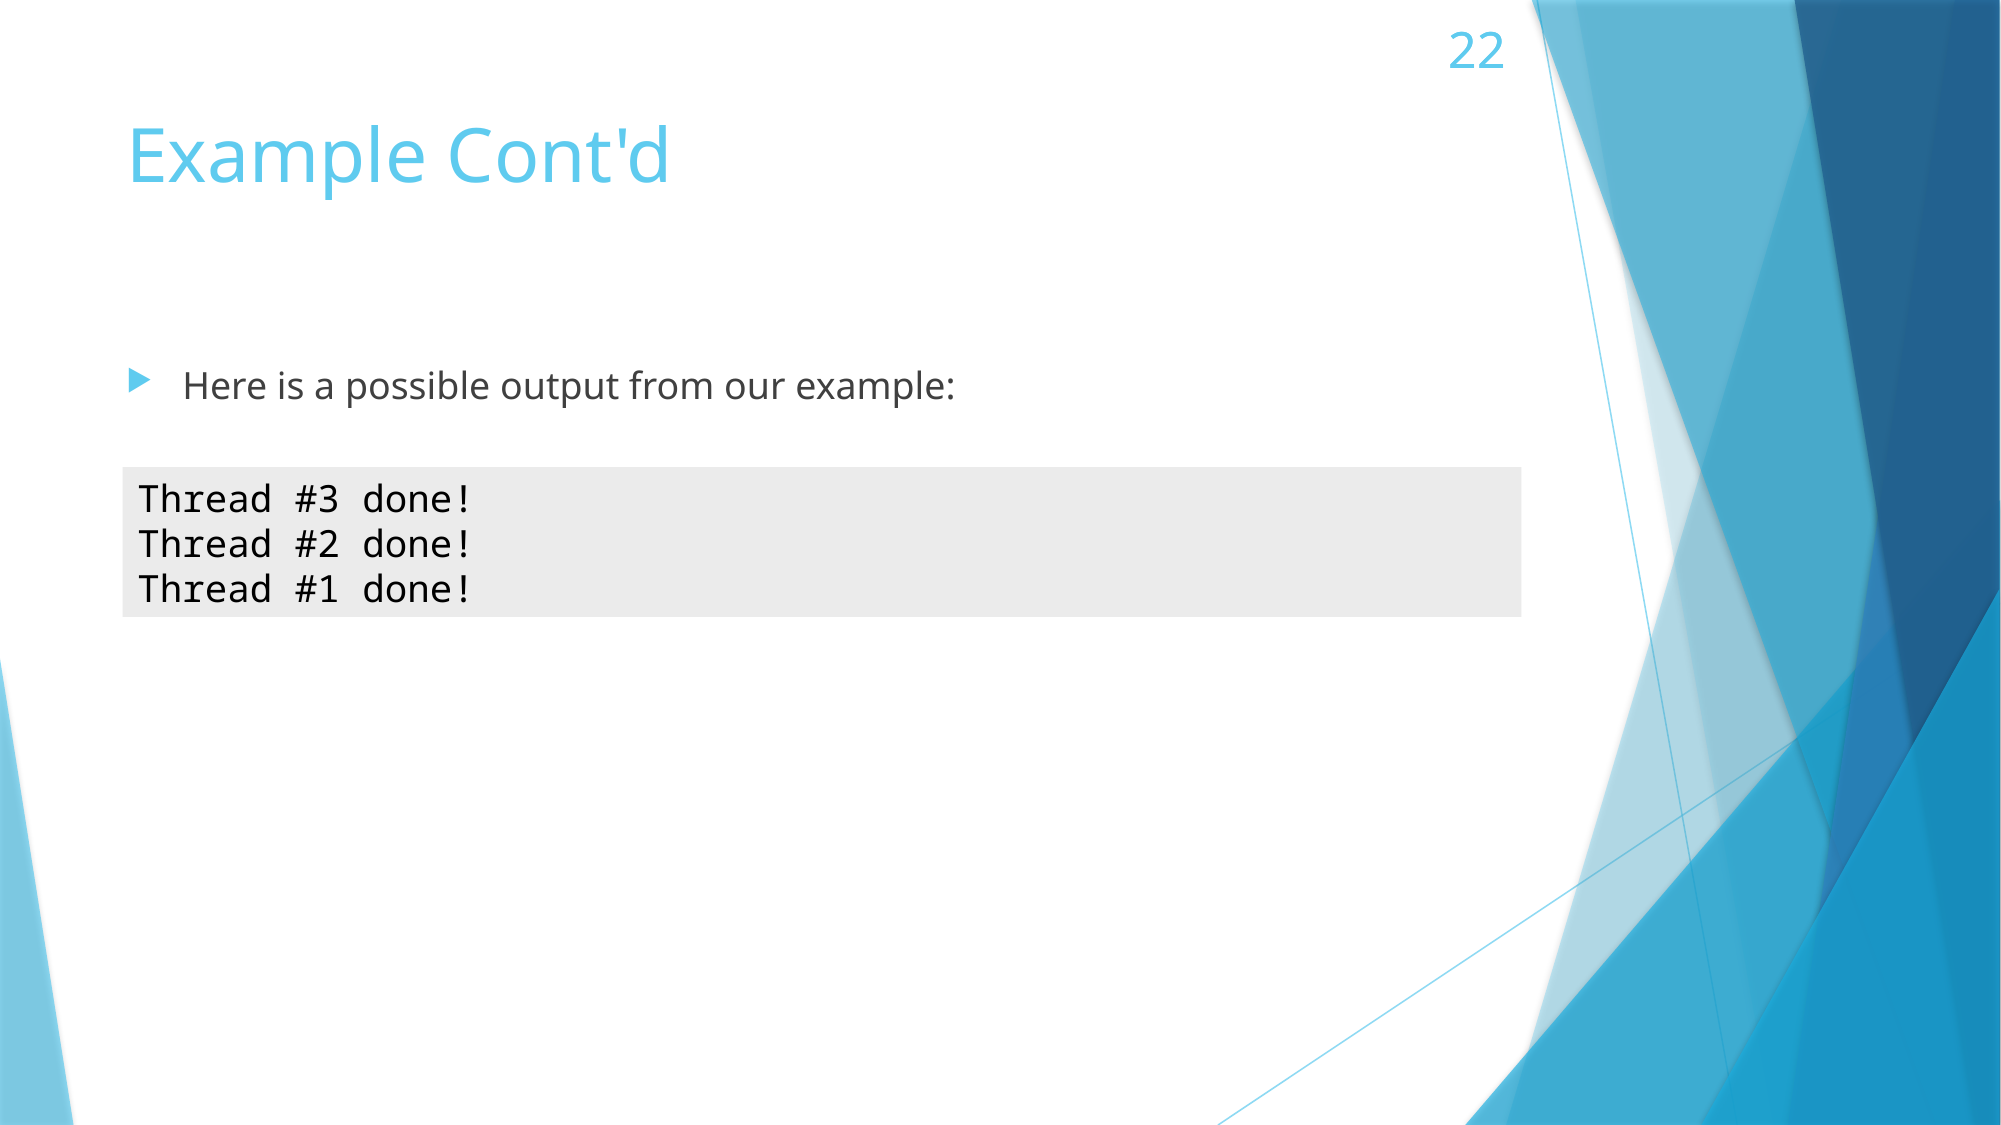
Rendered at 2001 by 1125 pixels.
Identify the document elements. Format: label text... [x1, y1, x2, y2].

title Example Cont'd [111, 99, 1522, 317]
text_box Thread #3 done! Thread #2 done! Thread #1 done! [122, 467, 1522, 617]
list Here is a possible output from our example: [111, 354, 1522, 992]
